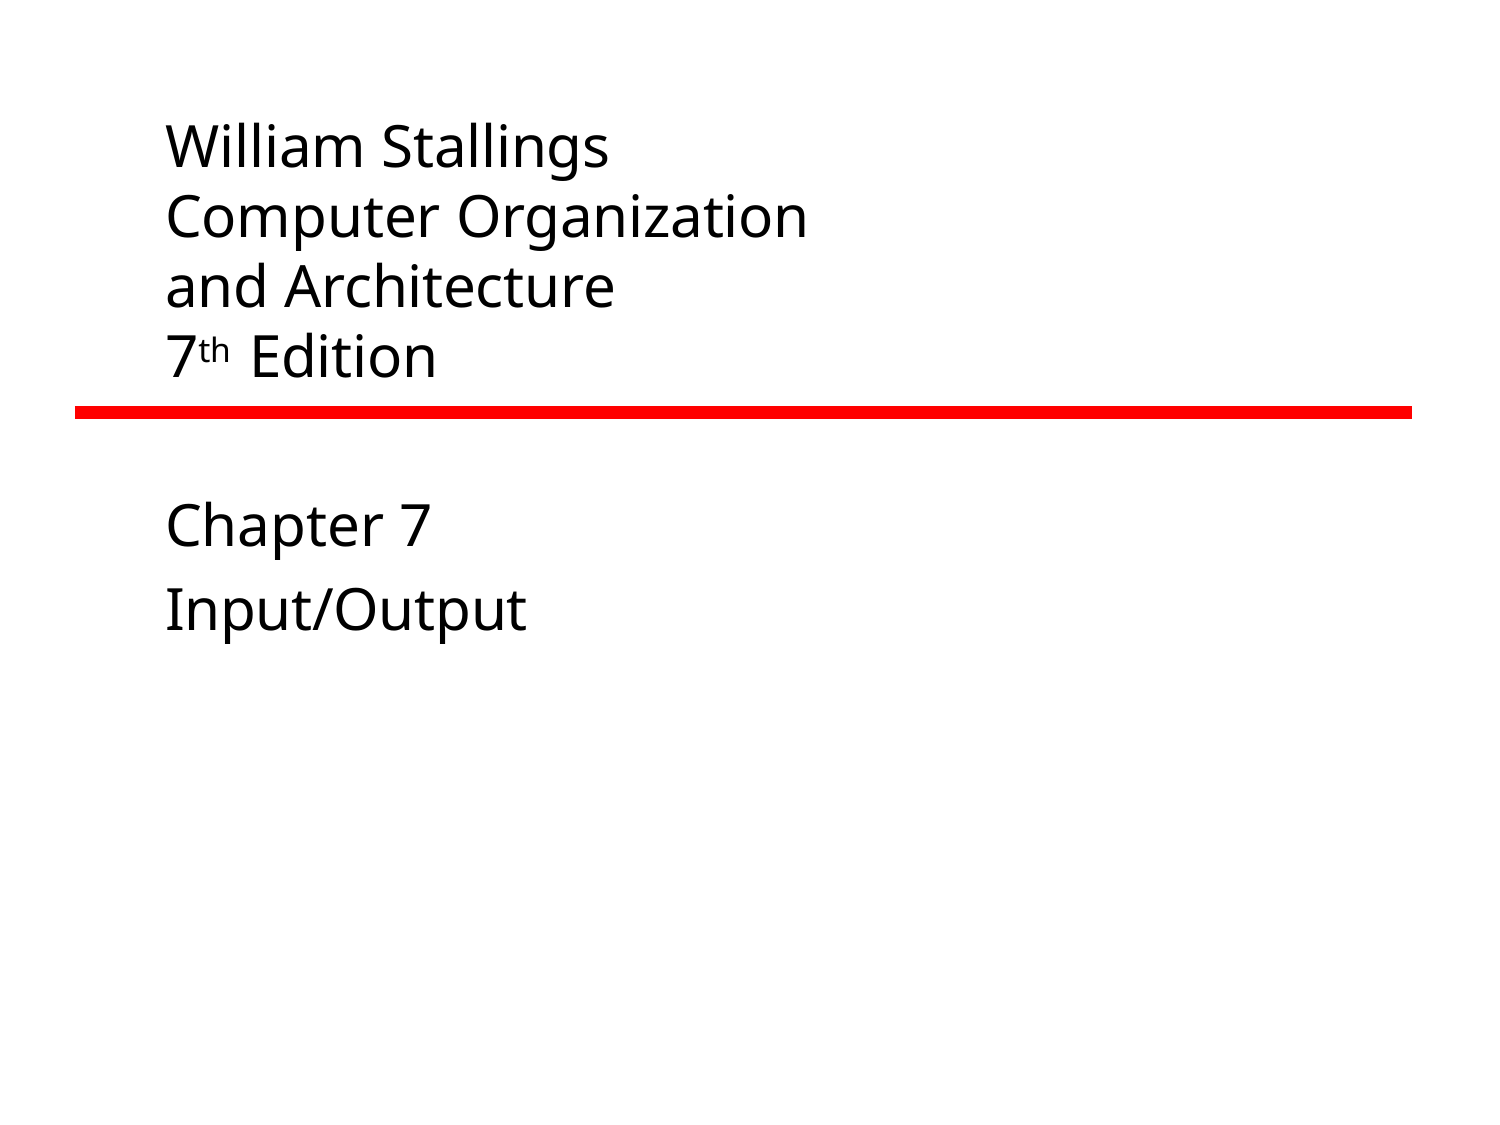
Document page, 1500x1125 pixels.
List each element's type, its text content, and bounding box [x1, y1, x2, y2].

text_box William Stallings Computer Organization and Architecture 7th Edition Chapter 7 Input/Output [156, 106, 908, 643]
